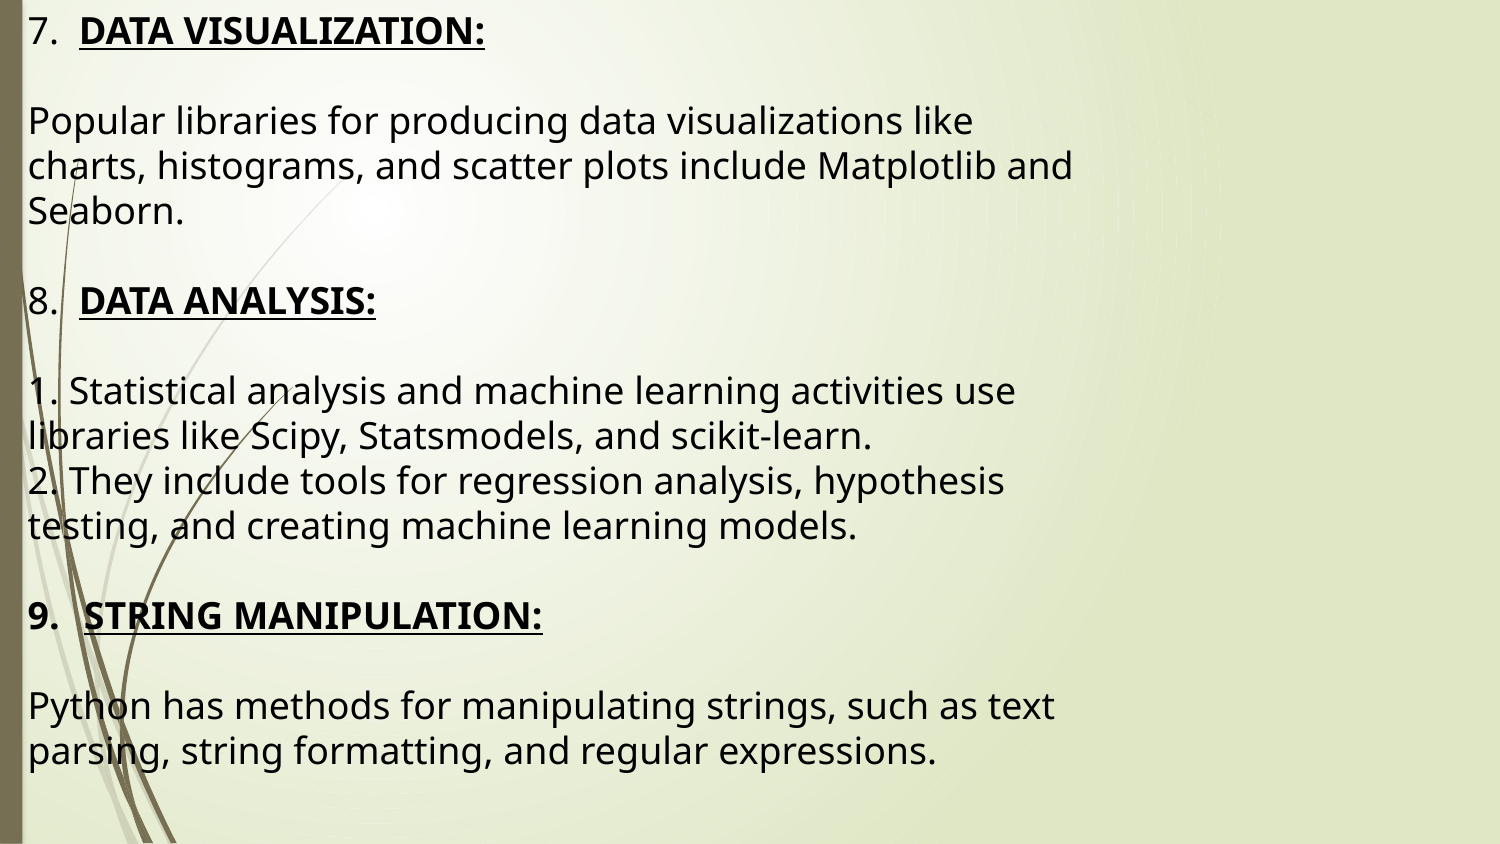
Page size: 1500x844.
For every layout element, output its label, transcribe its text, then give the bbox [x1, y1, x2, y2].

text_box 7. DATA VISUALIZATION: Popular libraries for producing data visualizations like charts, histograms, and scatter plots include Matplotlib and Seaborn. 8. DATA ANALYSIS: 1. Statistical analysis and machine learning activities use libraries like Scipy, Statsmodels, and scikit-learn. 2. They include tools for regression analysis, hypothesis testing, and creating machine learning models. STRING MANIPULATION: Python has methods for manipulating strings, such as text parsing, string formatting, and regular expressions. [12, 0, 1099, 825]
